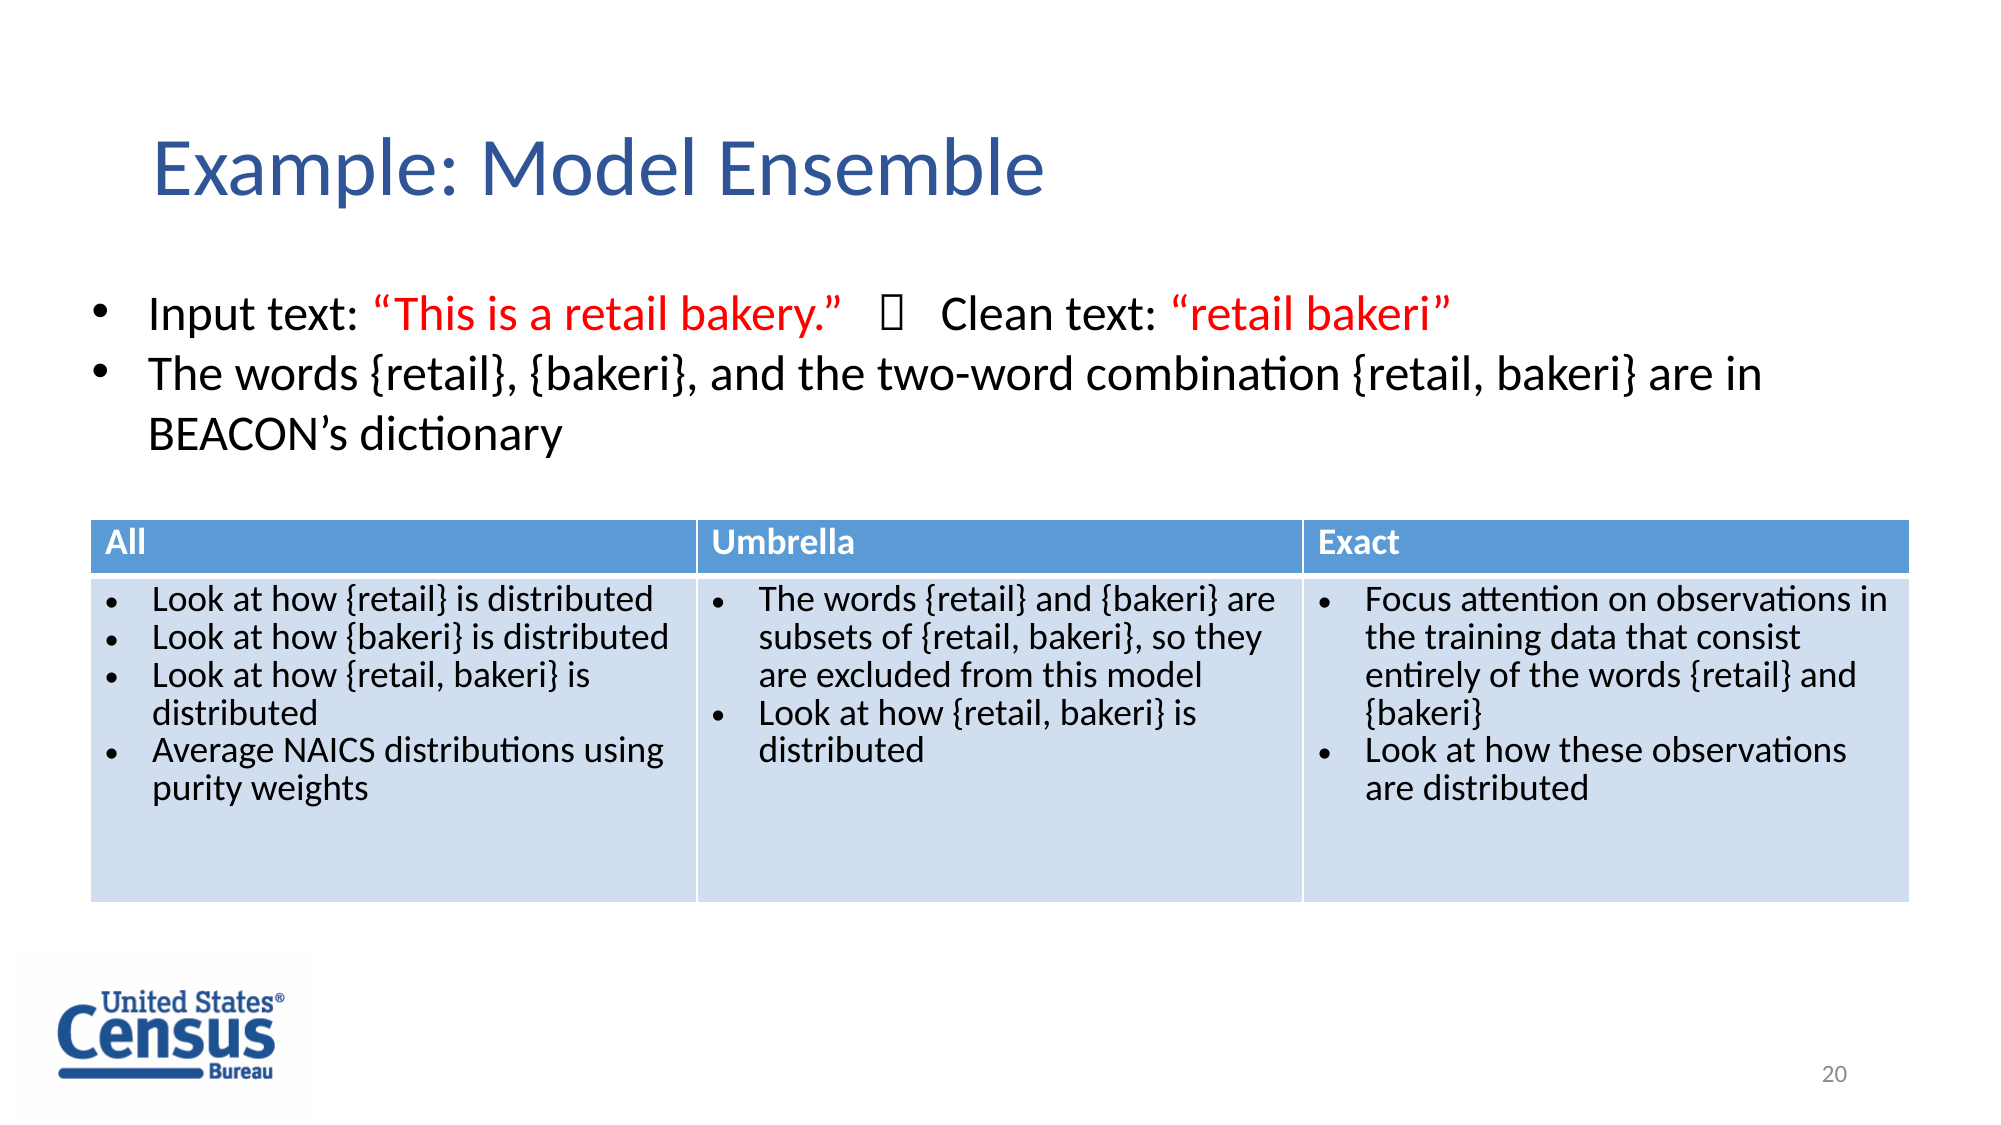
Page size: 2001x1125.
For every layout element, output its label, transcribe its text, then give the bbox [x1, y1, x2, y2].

table_header Exact [1304, 520, 1909, 573]
table_header All [91, 520, 696, 573]
title Example: Model Ensemble [137, 59, 1863, 273]
text_box Input text: “This is a retail bakery.”  Clean text: “retail bakeri” The words {retail}, {bakeri}, and the two-word combination {retail, bakeri} are in BEACON’s dictionary [76, 273, 1863, 468]
table_header Umbrella [698, 520, 1302, 573]
table_cell Focus attention on observations in the training data that consist entirely of the words {retail} and {bakeri} Look at how these observations are distributed [1304, 579, 1909, 902]
table_cell Look at how {retail} is distributed Look at how {bakeri} is distributed Look at how {retail, bakeri} is distributed Average NAICS distributions using purity weights [91, 579, 696, 902]
table_cell The words {retail} and {bakeri} are subsets of {retail, bakeri}, so they are excluded from this model Look at how {retail, bakeri} is distributed [698, 579, 1302, 902]
picture [18, 950, 316, 1120]
slide_number 20 [1412, 1042, 1863, 1103]
